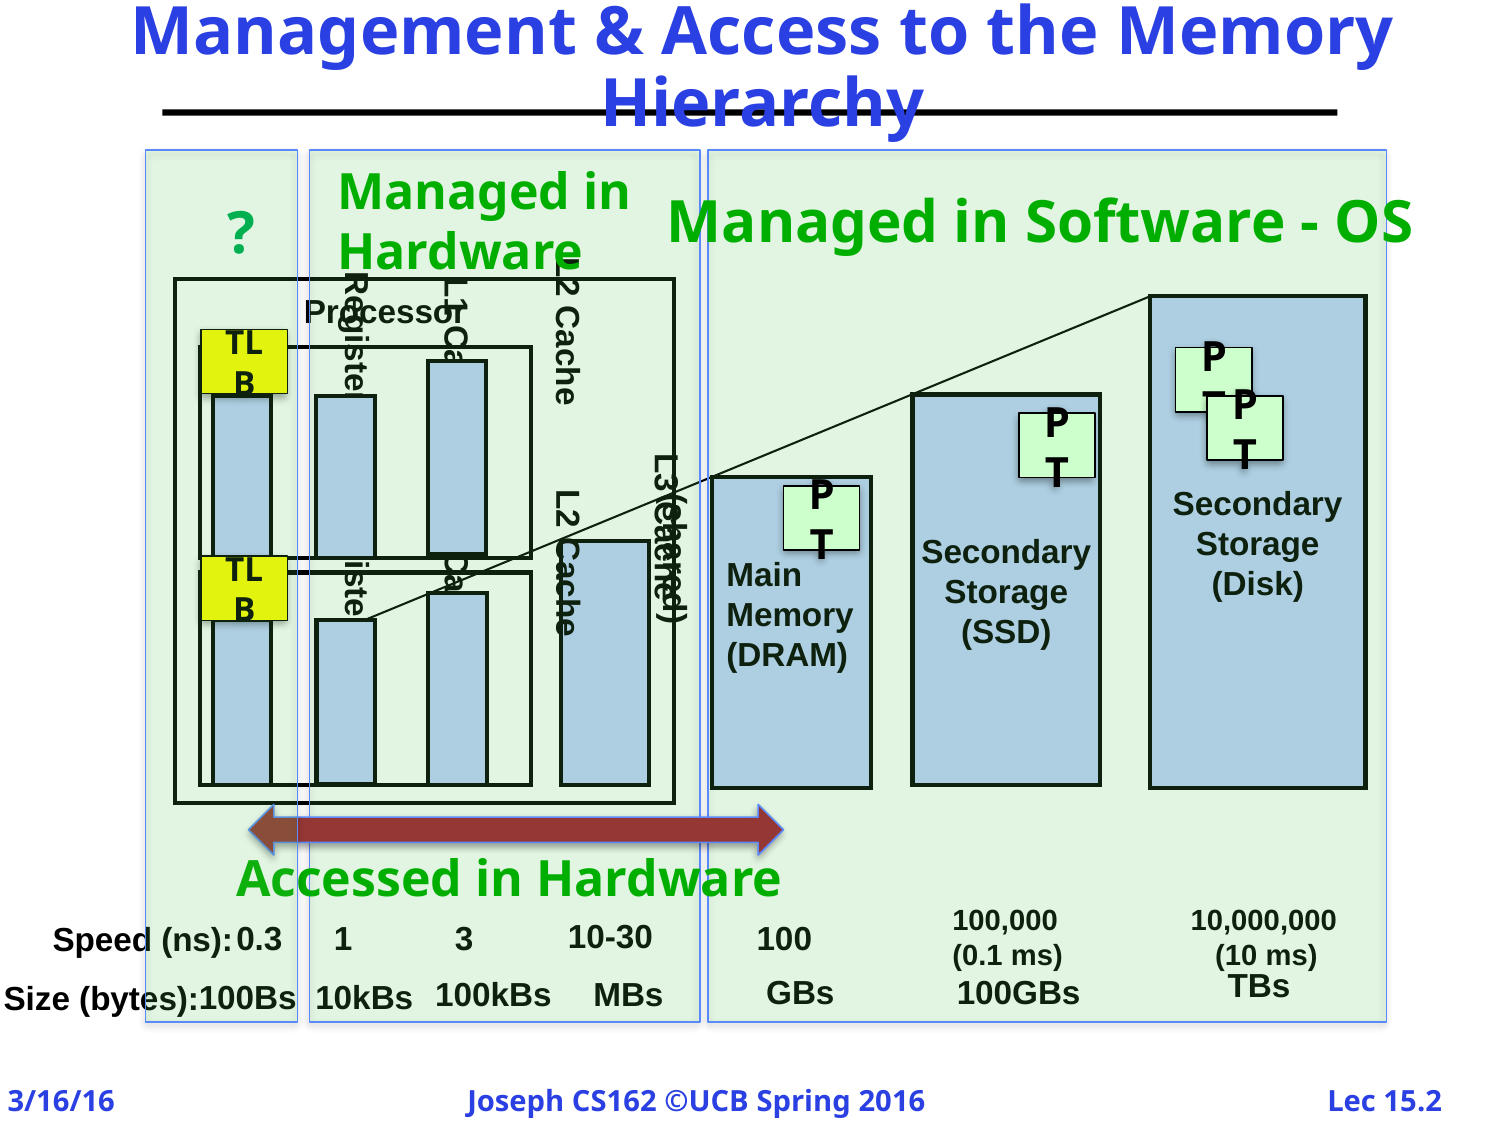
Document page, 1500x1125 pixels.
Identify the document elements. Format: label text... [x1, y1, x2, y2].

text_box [303, 804, 784, 916]
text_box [309, 149, 701, 802]
text_box Speed (ns): [37, 911, 139, 966]
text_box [145, 149, 298, 1023]
title Management & Access to the Memory Hierarchy [24, 24, 1500, 113]
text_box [309, 924, 701, 1023]
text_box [707, 149, 1387, 1023]
text_box Size (bytes): [0, 969, 140, 1025]
